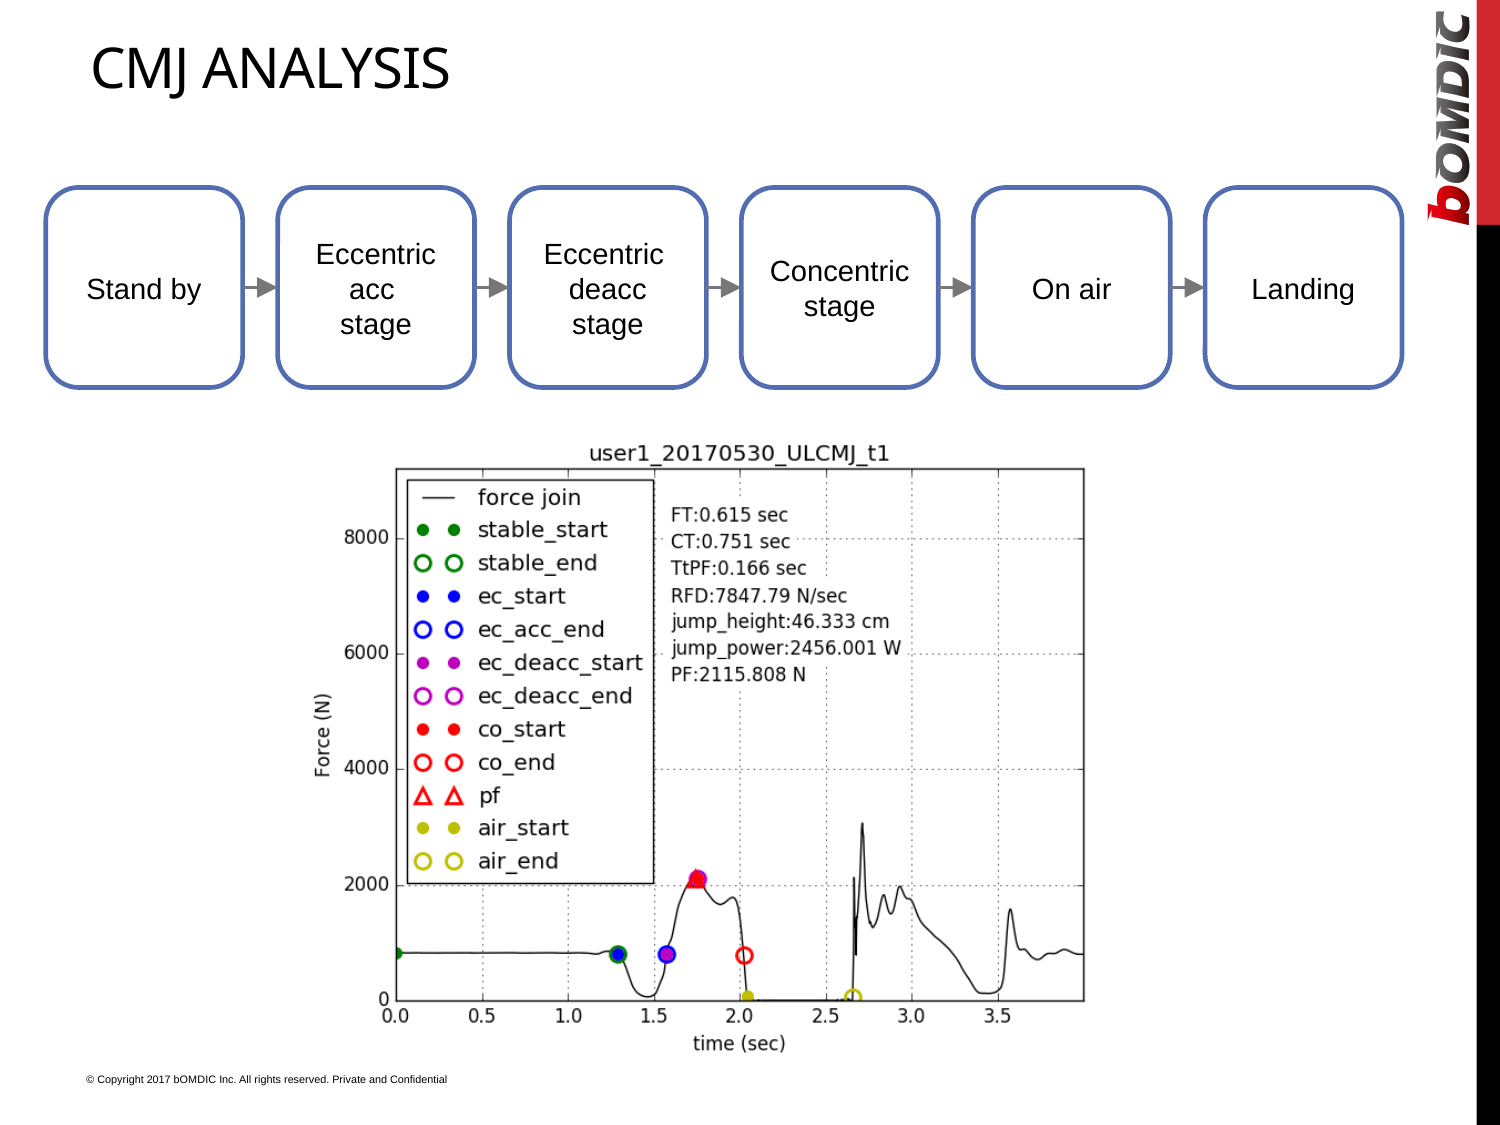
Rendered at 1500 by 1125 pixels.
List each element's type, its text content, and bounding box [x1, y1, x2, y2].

text_box Eccentric acc stage [275, 185, 477, 390]
text_box Eccentric deacc stage [507, 185, 709, 390]
text_box On air [970, 185, 1173, 390]
text_box Concentric stage [738, 185, 941, 390]
text_box Landing [1202, 185, 1405, 390]
picture [284, 401, 1172, 1067]
picture [1428, 12, 1472, 225]
title CMJ Analysis [75, 25, 1025, 250]
text_box Stand by [43, 185, 245, 390]
